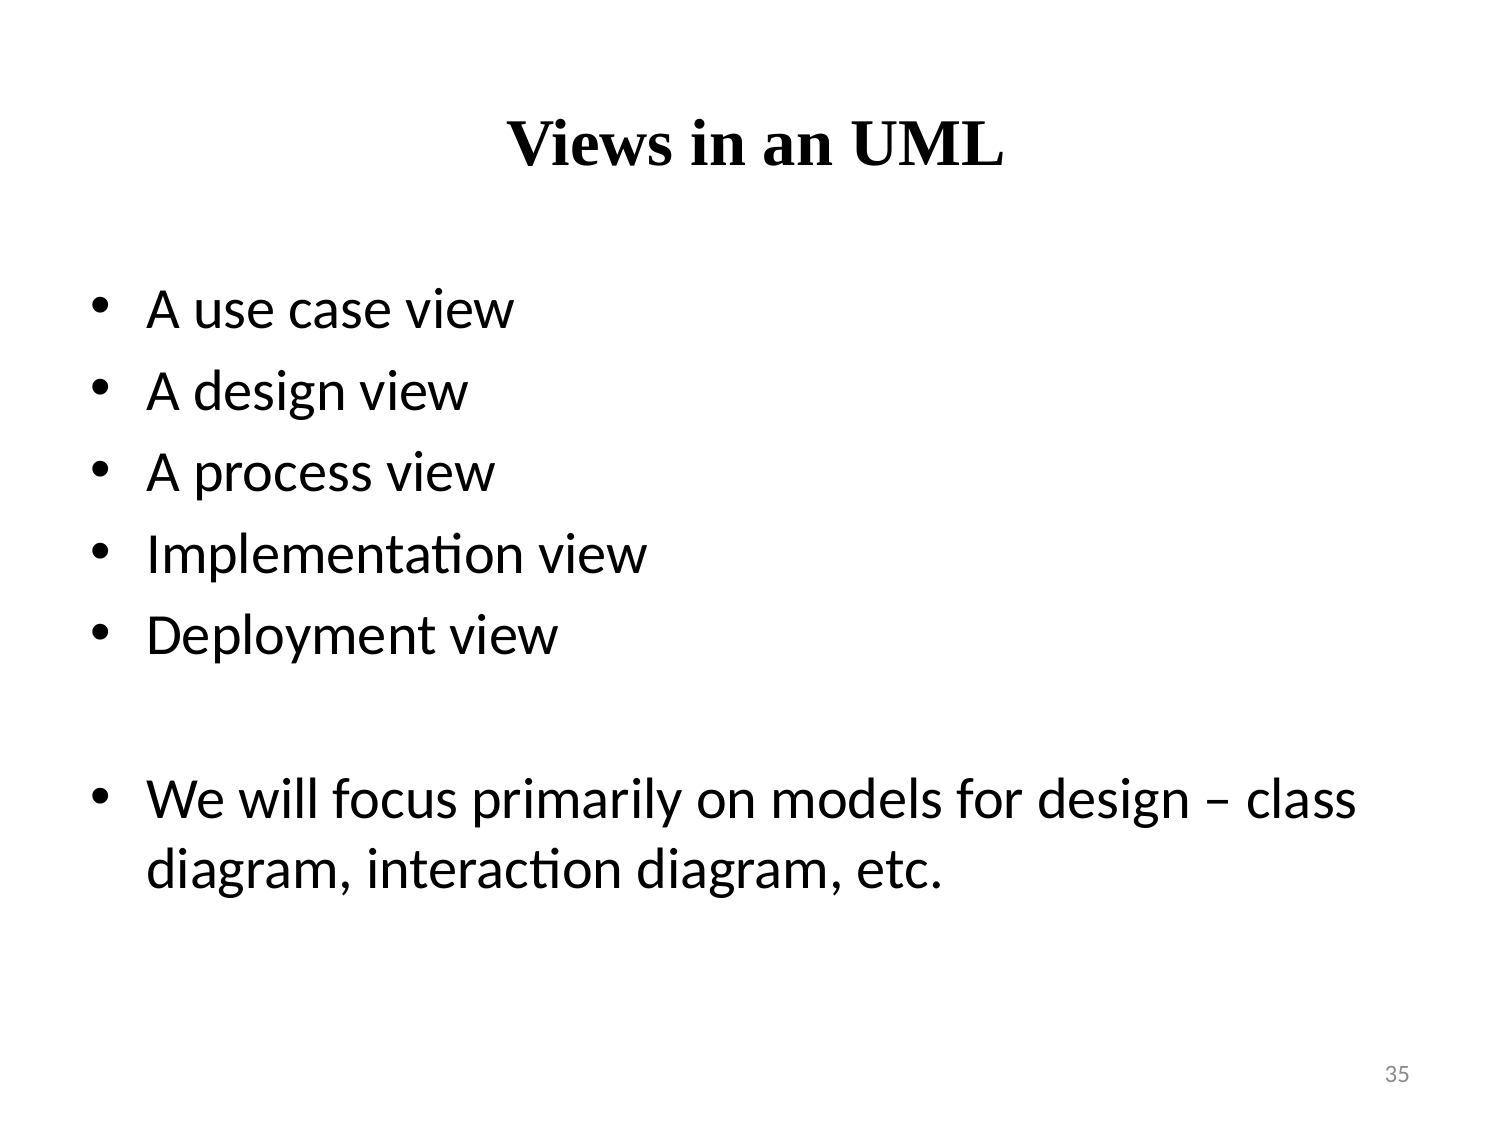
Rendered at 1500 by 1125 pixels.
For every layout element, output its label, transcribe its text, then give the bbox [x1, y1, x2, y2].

list A use case view A design view A process view Implementation view Deployment view We will focus primarily on models for design – class diagram, interaction diagram, etc. [75, 262, 1425, 1005]
title Views in an UML [87, 45, 1425, 233]
slide_number 35 [1074, 1042, 1425, 1103]
